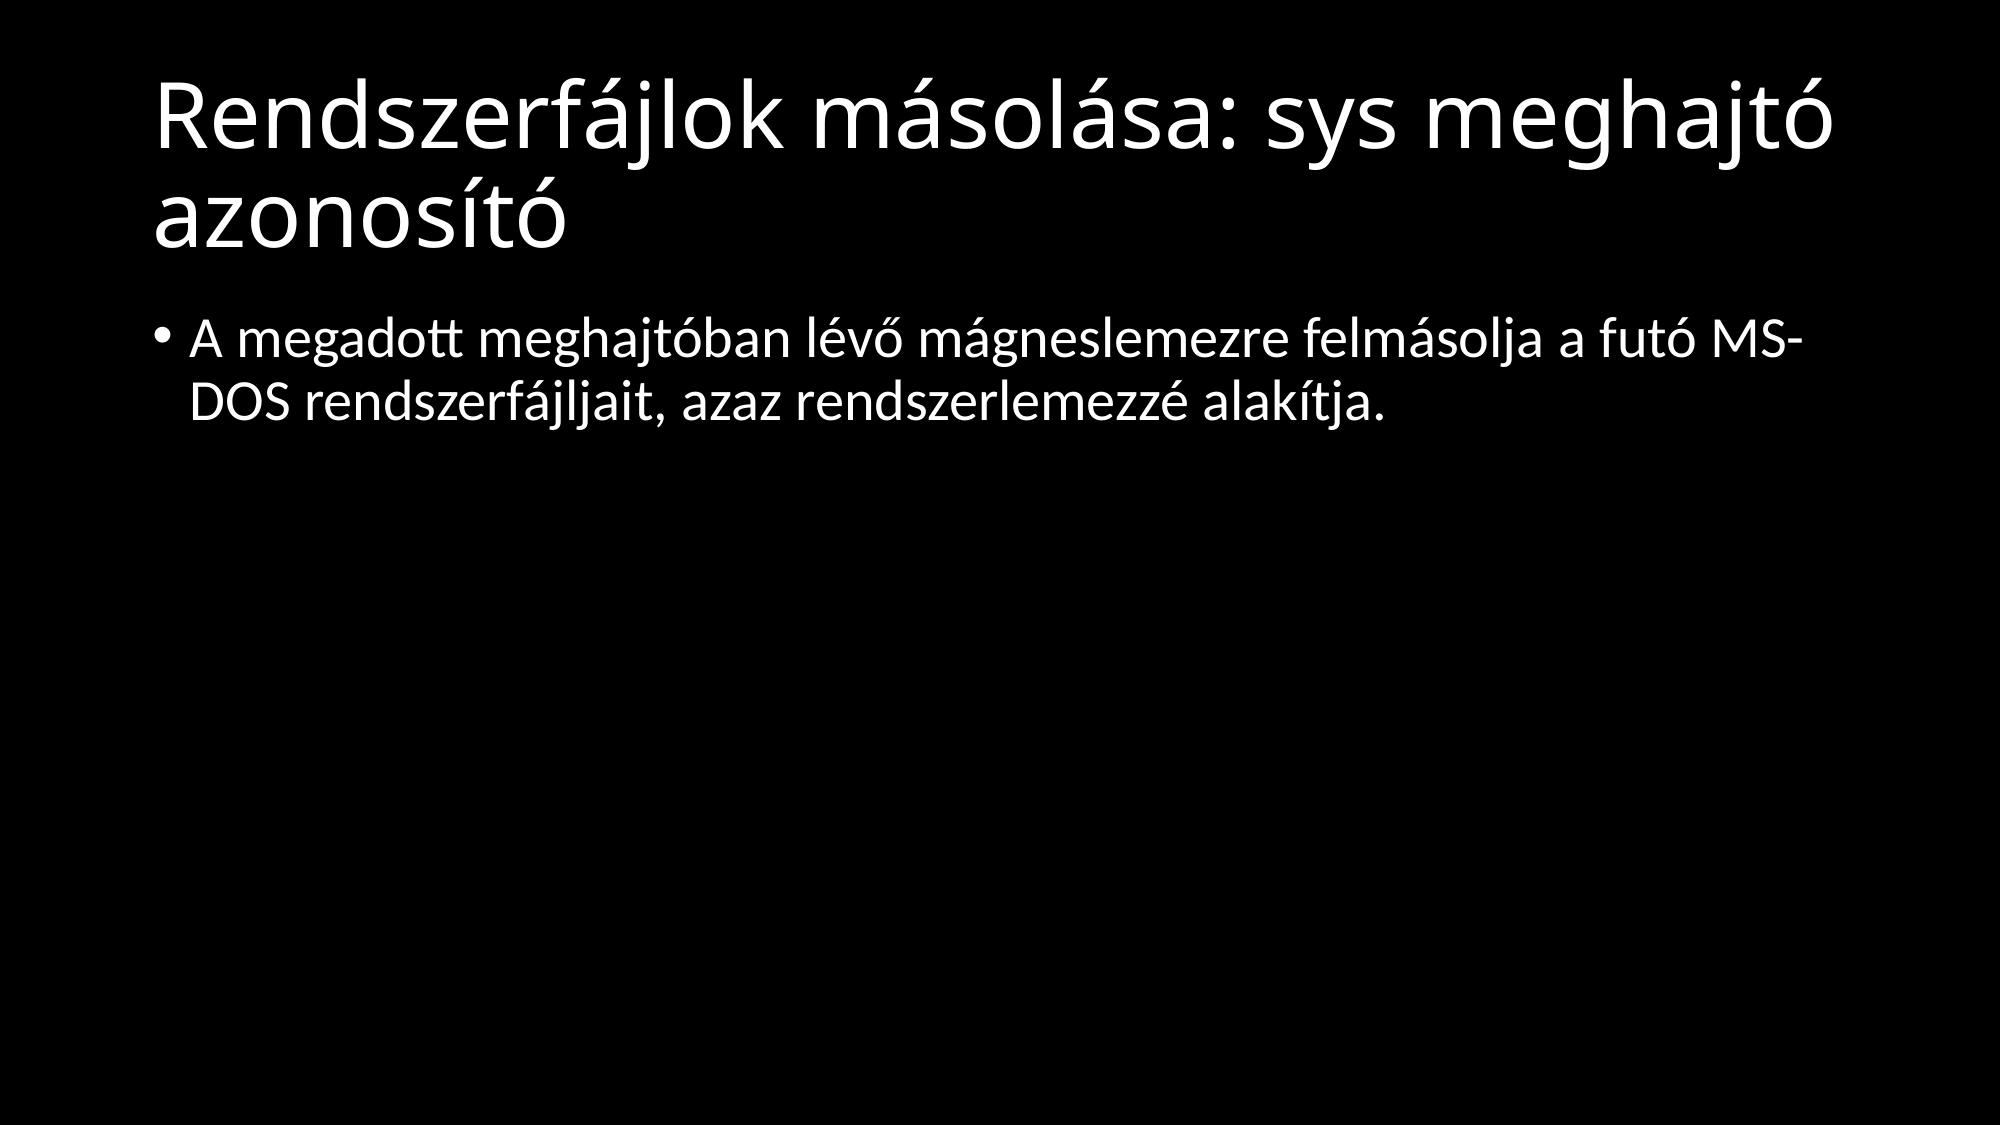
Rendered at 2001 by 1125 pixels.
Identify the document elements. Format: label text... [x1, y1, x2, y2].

list A megadott meghajtóban lévő mágneslemezre felmásolja a futó MS-DOS rendszerfájljait, azaz rendszerlemezzé alakítja. [137, 299, 1863, 1014]
title Rendszerfájlok másolása: sys meghajtó azonosító [137, 59, 1863, 278]
